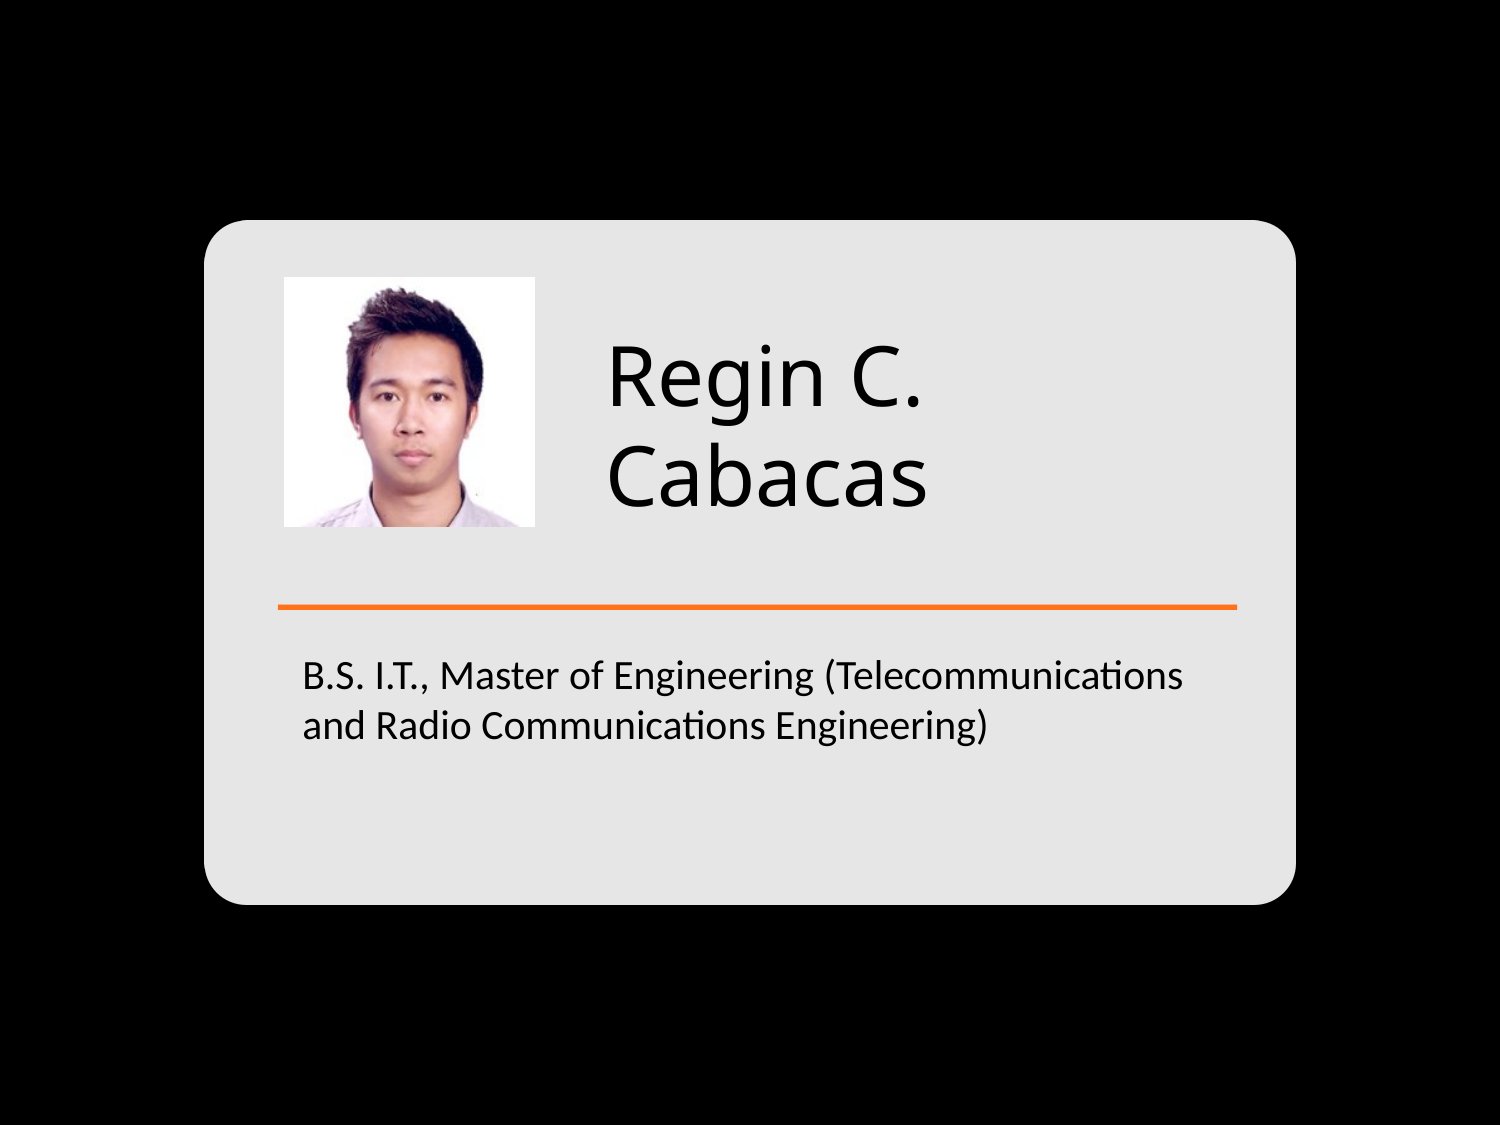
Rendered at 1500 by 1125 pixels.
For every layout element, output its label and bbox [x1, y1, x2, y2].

picture [204, 220, 1296, 905]
